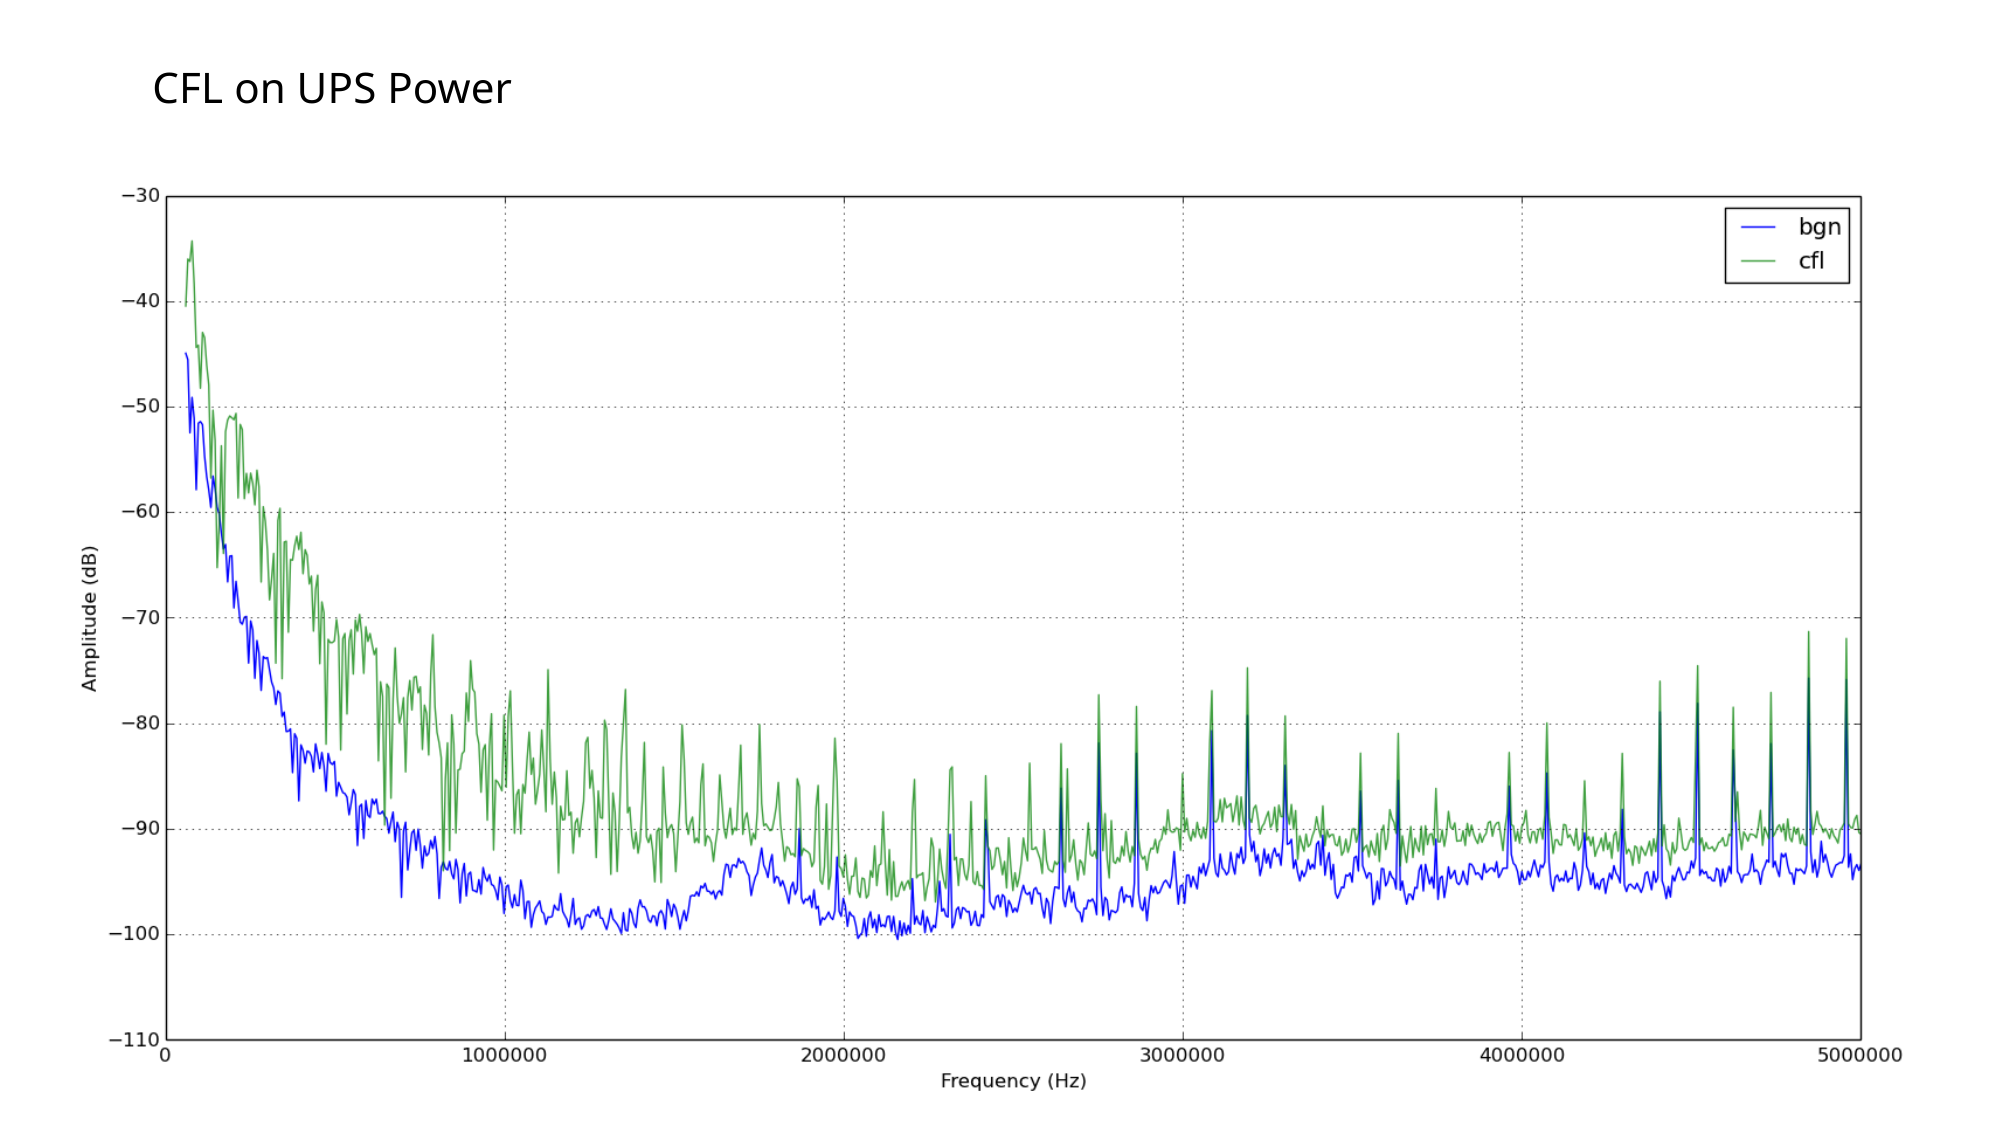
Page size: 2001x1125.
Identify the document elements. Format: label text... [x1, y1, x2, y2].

title CFL on UPS Power [137, 59, 1863, 121]
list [0, 154, 1995, 1105]
